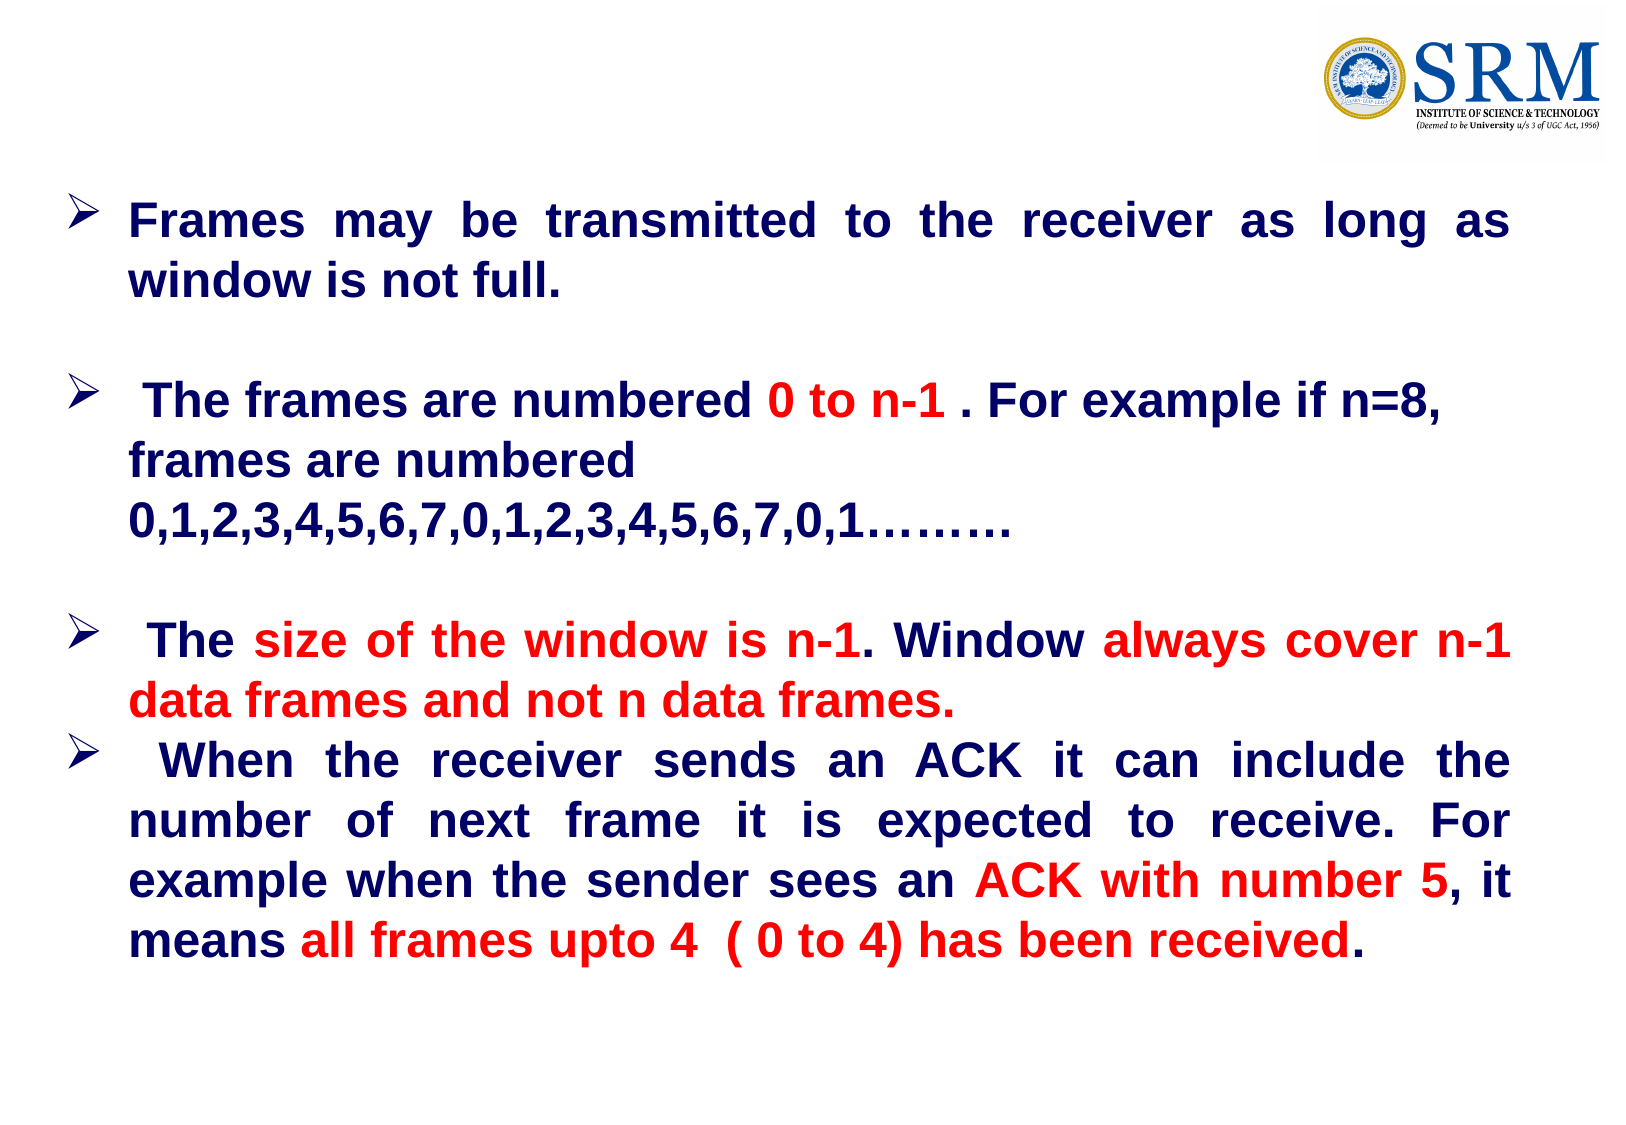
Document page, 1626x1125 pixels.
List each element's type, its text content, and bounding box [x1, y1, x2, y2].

list Frames may be transmitted to the receiver as long as window is not full. The frames are numbered 0 to n-1 . For example if n=8, frames are numbered 0,1,2,3,4,5,6,7,0,1,2,3,4,5,6,7,0,1……… The size of the window is n-1. Window always cover n-1 data frames and not n data frames. When the receiver sends an ACK it can include the number of next frame it is expected to receive. For example when the sender sees an ACK with number 5, it means all frames upto 4 ( 0 to 4) has been received. [49, 180, 1527, 1038]
picture [1318, 4, 1606, 164]
